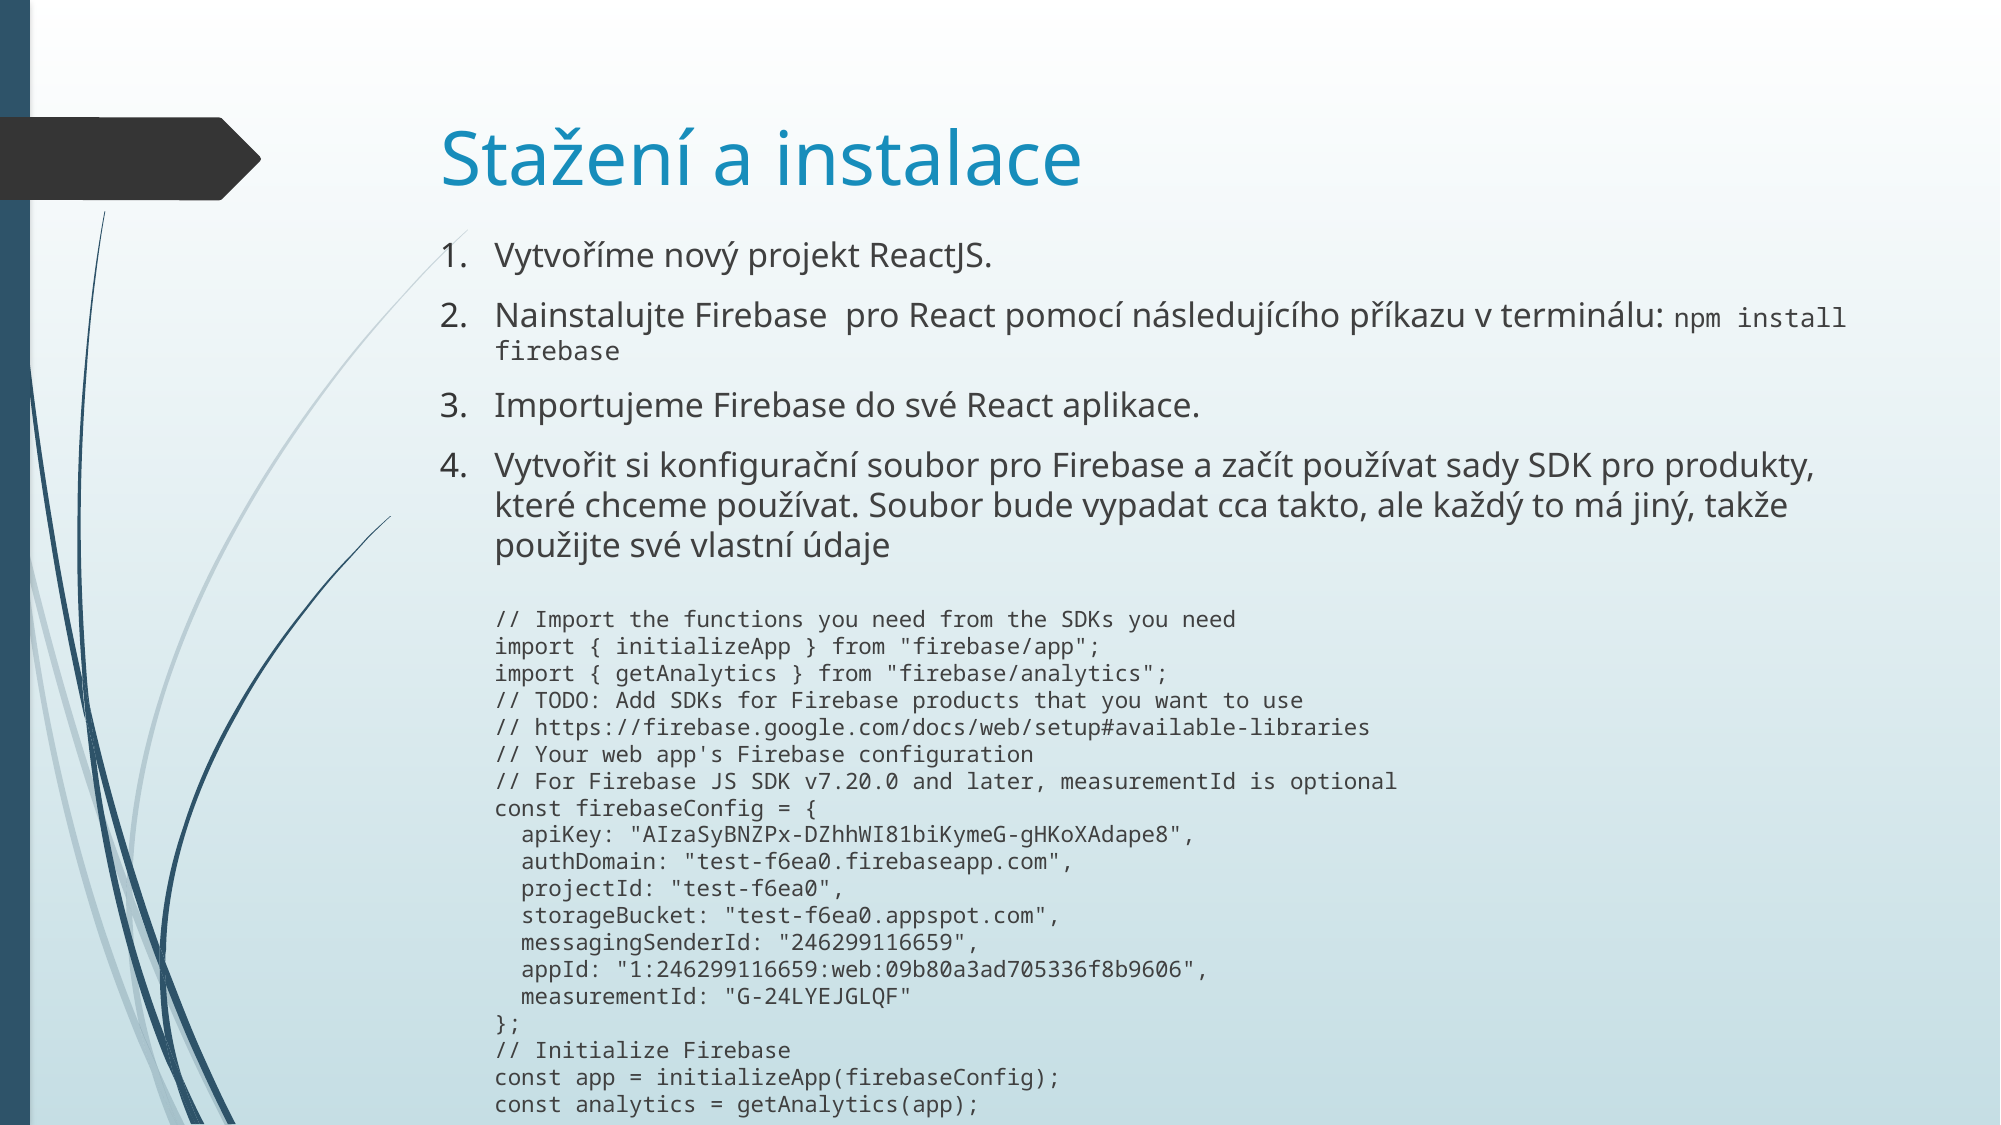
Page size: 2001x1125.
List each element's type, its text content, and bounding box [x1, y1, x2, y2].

list Vytvoříme nový projekt ReactJS. Nainstalujte Firebase pro React pomocí následujícího příkazu v terminálu: npm install firebase Importujeme Firebase do své React aplikace. Vytvořit si konfigurační soubor pro Firebase a začít používat sady SDK pro produkty, které chceme používat. Soubor bude vypadat cca takto, ale každý to má jiný, takže použijte své vlastní údaje // Import the functions you need from the SDKs you need import { initializeApp } from "firebase/app"; import { getAnalytics } from "firebase/analytics"; // TODO: Add SDKs for Firebase products that you want to use // https://firebase.google.com/docs/web/setup#available-libraries // Your web app's Firebase configuration // For Firebase JS SDK v7.20.0 and later, measurementId is optional const firebaseConfig = { apiKey: "AIzaSyBNZPx-DZhhWI81biKymeG-gHKoXAdape8", authDomain: "test-f6ea0.firebaseapp.com", projectId: "test-f6ea0", storageBucket: "test-f6ea0.appspot.com", messagingSenderId: "246299116659", appId: "1:246299116659:web:09b80a3ad705336f8b9606", measurementId: "G-24LYEJGLQF" }; // Initialize Firebase const app = initializeApp(firebaseConfig); const analytics = getAnalytics(app); [424, 226, 1888, 1125]
title Stažení a instalace [425, 102, 1888, 226]
